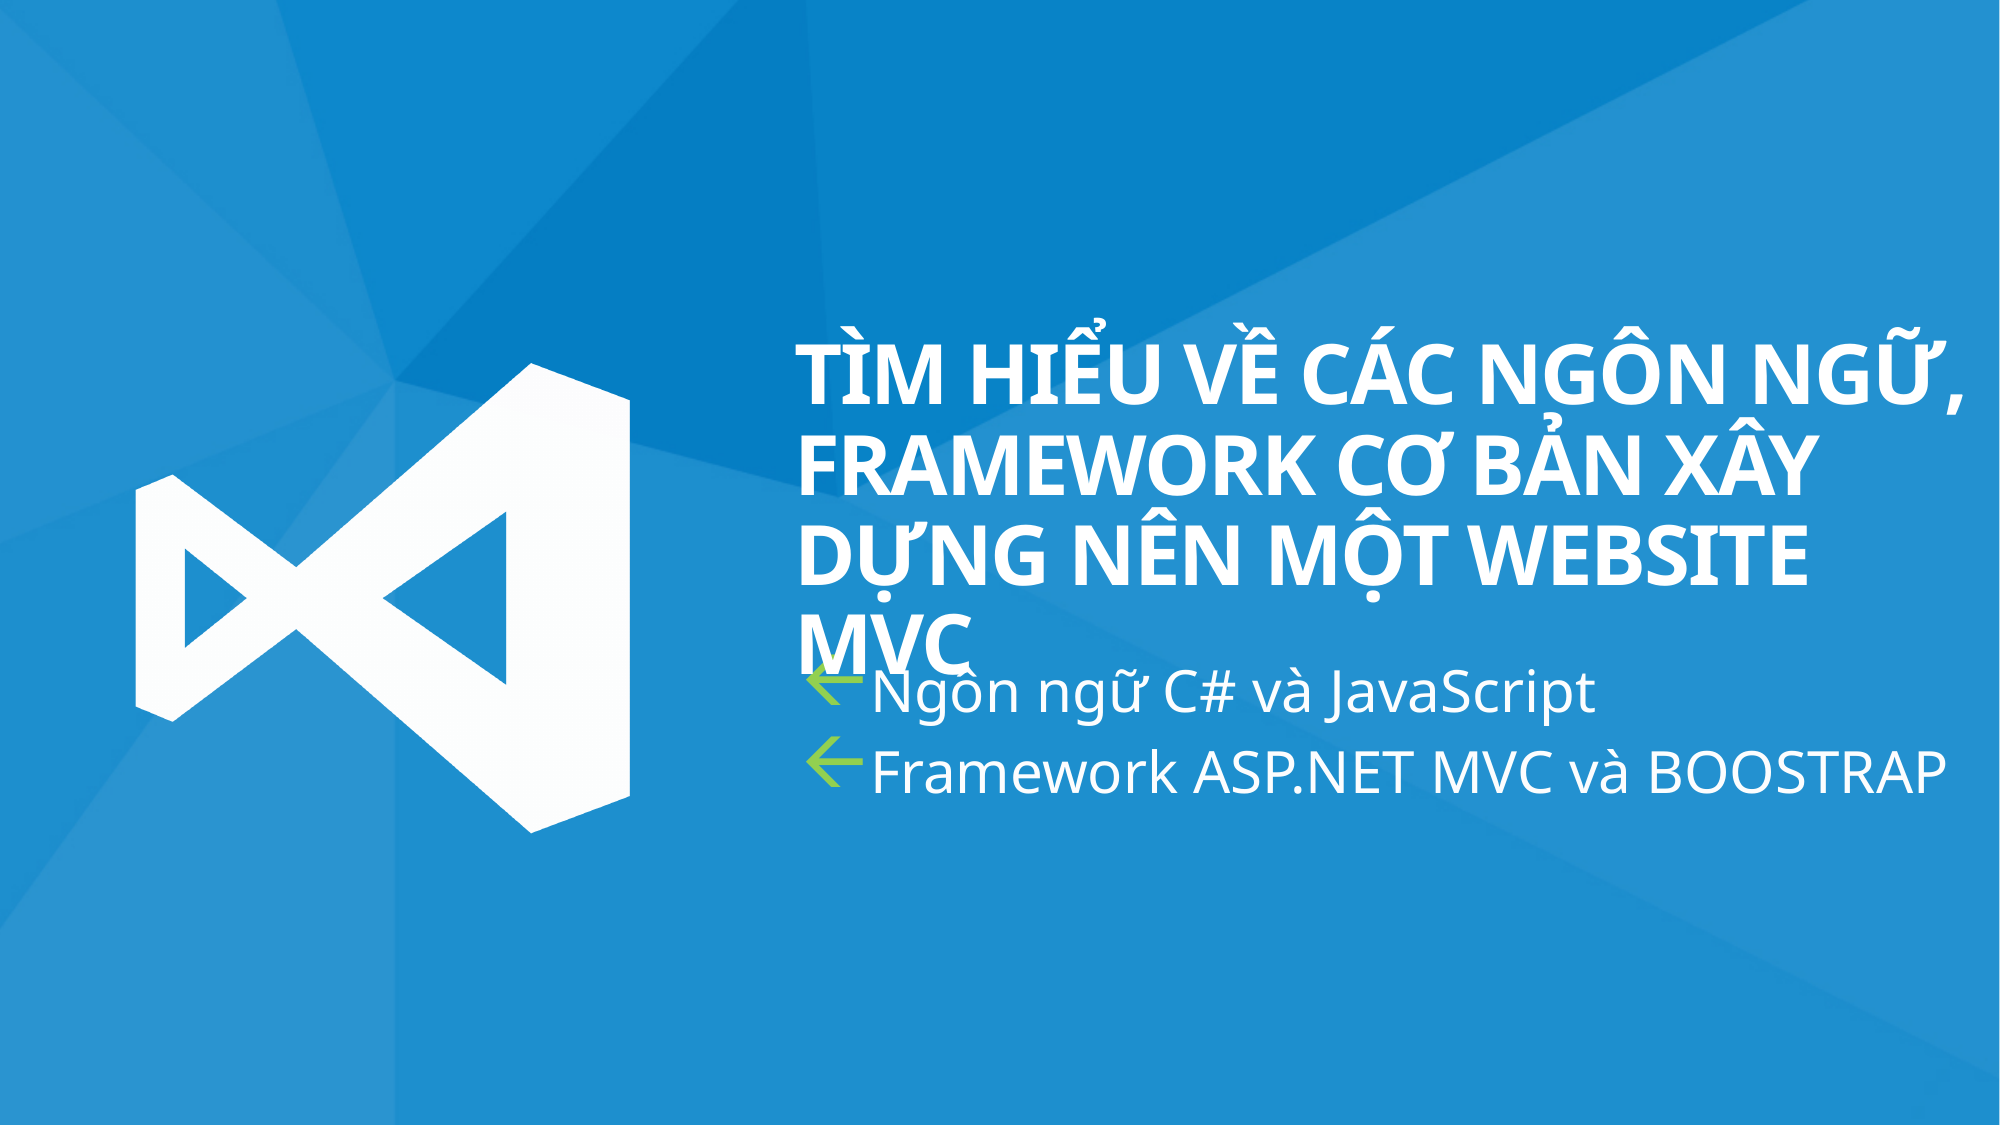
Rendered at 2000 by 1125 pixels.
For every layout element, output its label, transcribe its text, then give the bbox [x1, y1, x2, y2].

text_box TÌM HIỂU VỀ CÁC NGÔN NGỮ, FRAMEWORK CƠ BẢN XÂY DỰNG NÊN MỘT WEBSITE MVC [794, 333, 2000, 693]
list Ngôn ngữ C# và JavaScript Framework ASP.NET MVC và BOOSTRAP [800, 693, 2000, 895]
picture [0, 0, 2000, 1125]
